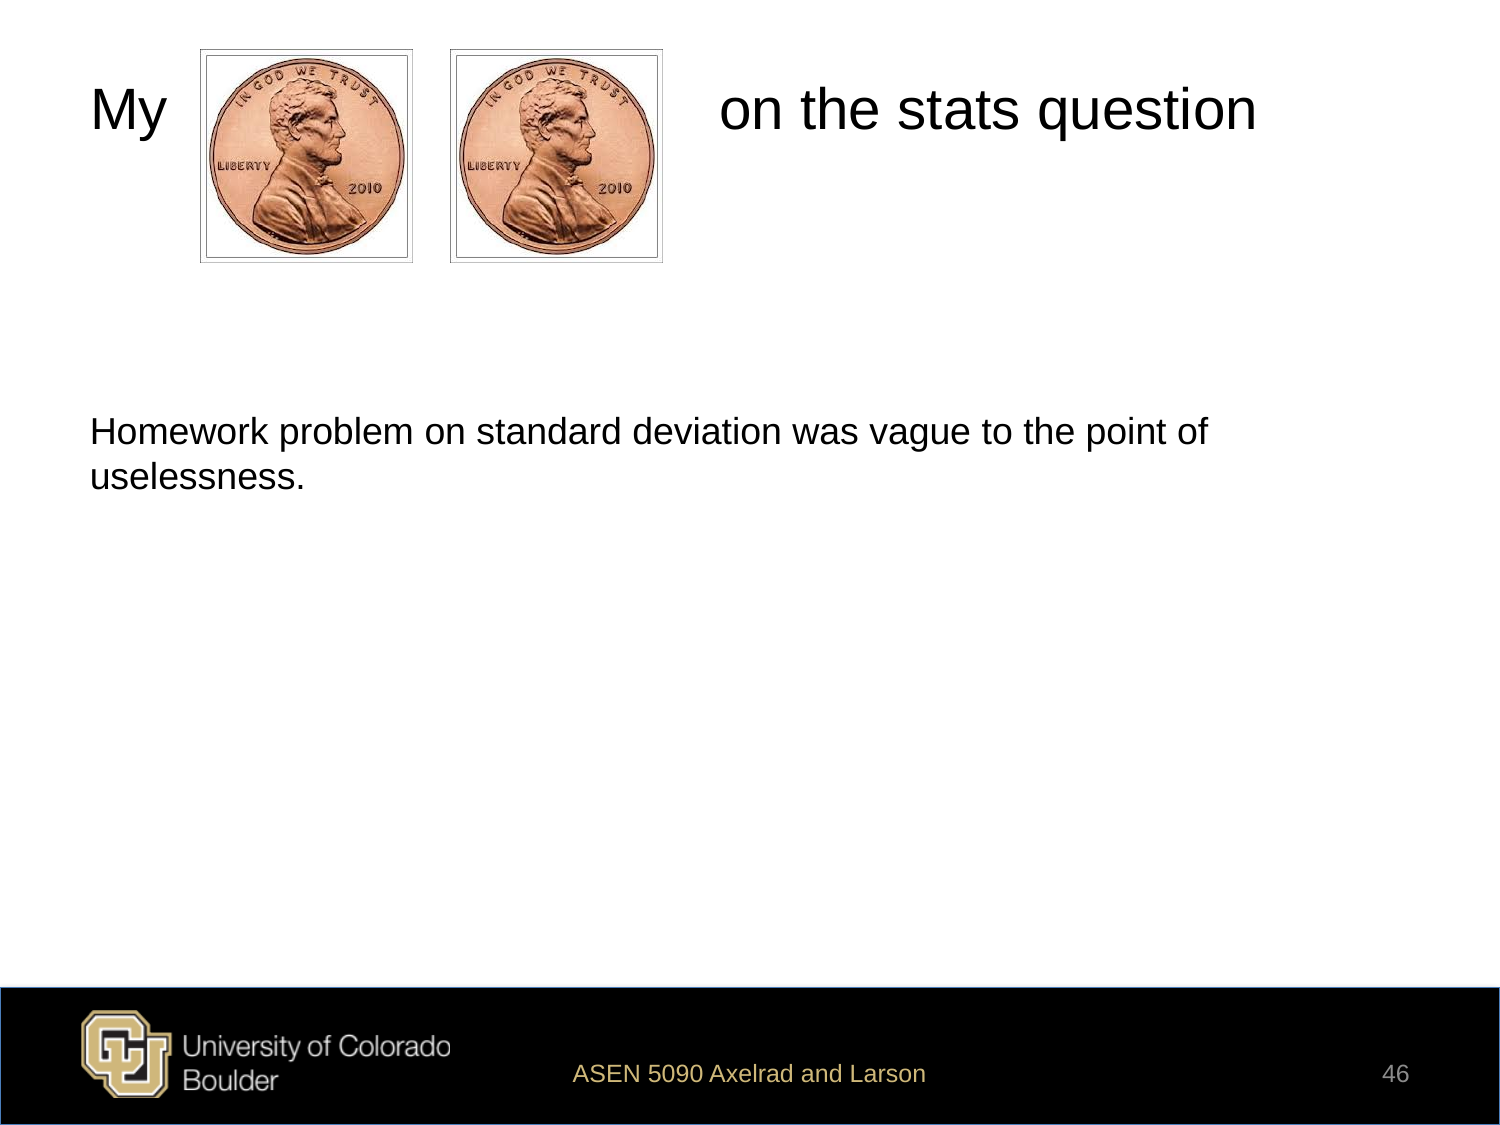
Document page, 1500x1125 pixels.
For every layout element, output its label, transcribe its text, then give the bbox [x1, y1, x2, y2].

title My on the stats question [75, 12, 1425, 200]
slide_number 46 [1074, 1042, 1425, 1103]
picture [449, 49, 663, 263]
text_box Homework problem on standard deviation was vague to the point of uselessness. [74, 399, 1438, 505]
picture [199, 49, 413, 263]
footer ASEN 5090 Axelrad and Larson [512, 1042, 988, 1103]
